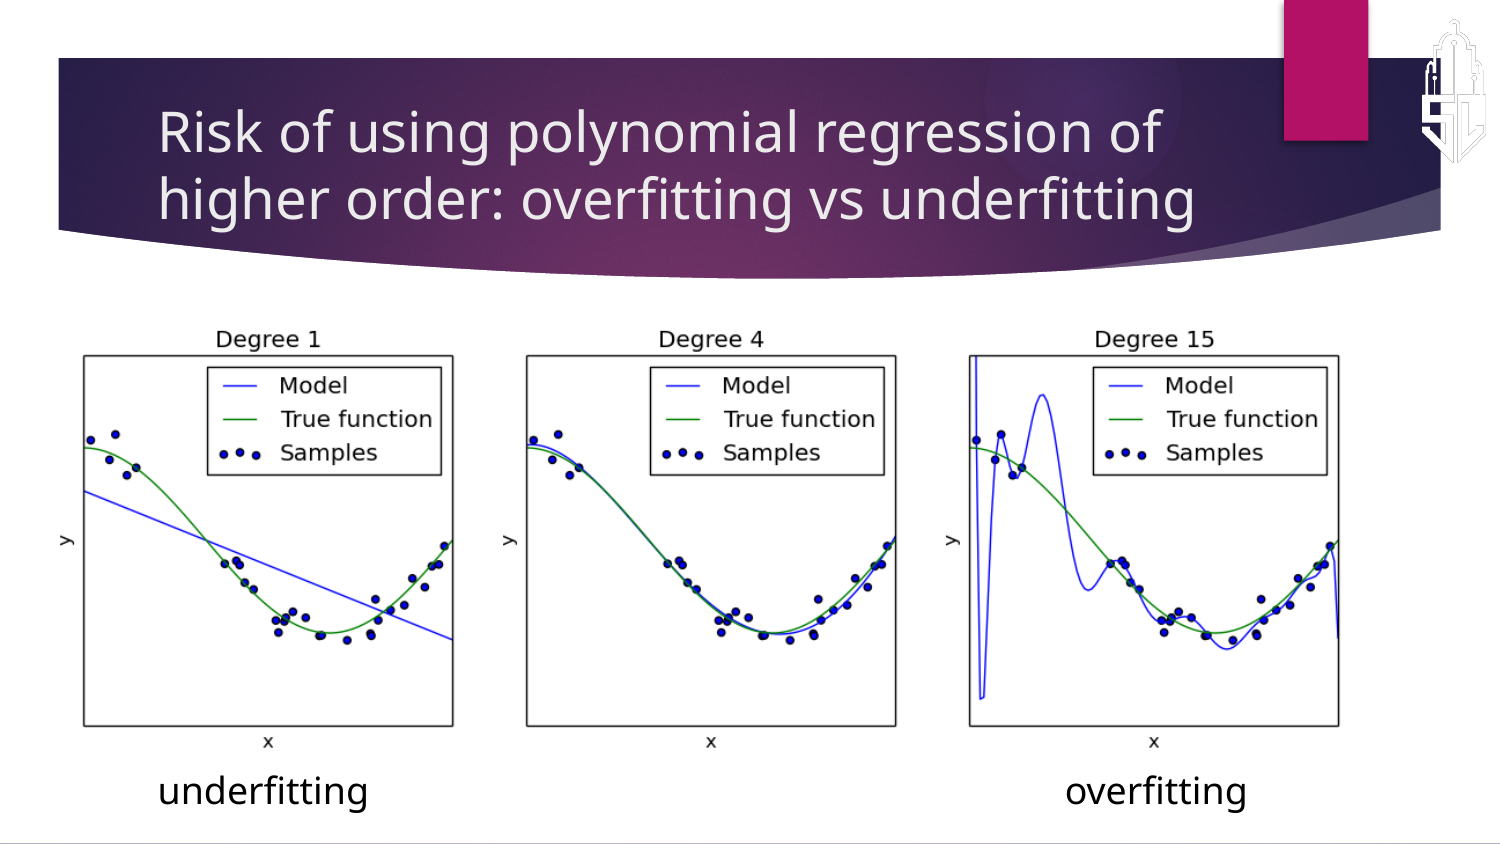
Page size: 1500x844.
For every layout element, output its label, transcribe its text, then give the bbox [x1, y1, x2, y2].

picture [1422, 19, 1486, 163]
text_box overfitting [1050, 782, 1313, 820]
picture [12, 309, 1500, 773]
text_box underfitting [142, 782, 406, 820]
title Risk of using polynomial regression of higher order: overfitting vs underfitting [142, 119, 1220, 207]
